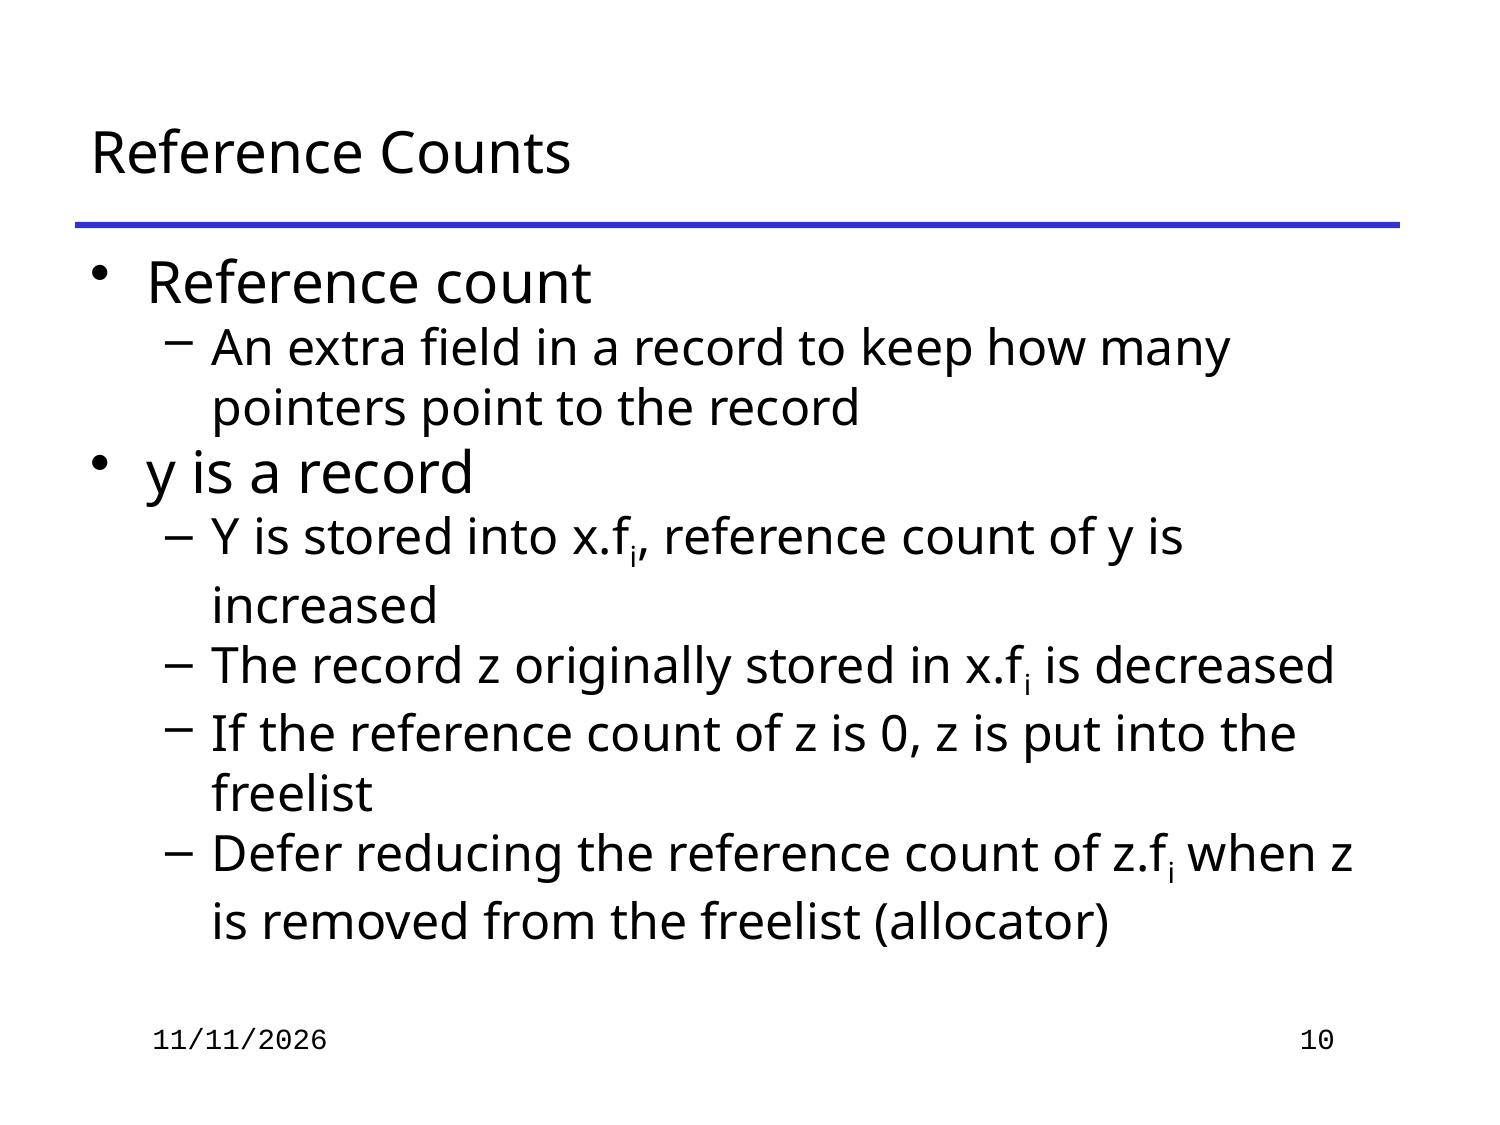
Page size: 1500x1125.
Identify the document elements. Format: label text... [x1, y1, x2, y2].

list Reference count An extra field in a record to keep how many pointers point to the record y is a record Y is stored into x.fi, reference count of y is increased The record z originally stored in x.fi is decreased If the reference count of z is 0, z is put into the freelist Defer reducing the reference count of z.fi when z is removed from the freelist (allocator) [75, 237, 1400, 1025]
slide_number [137, 1025, 451, 1088]
title Reference Counts [75, 75, 1400, 225]
slide_number 10 [1037, 1025, 1351, 1088]
